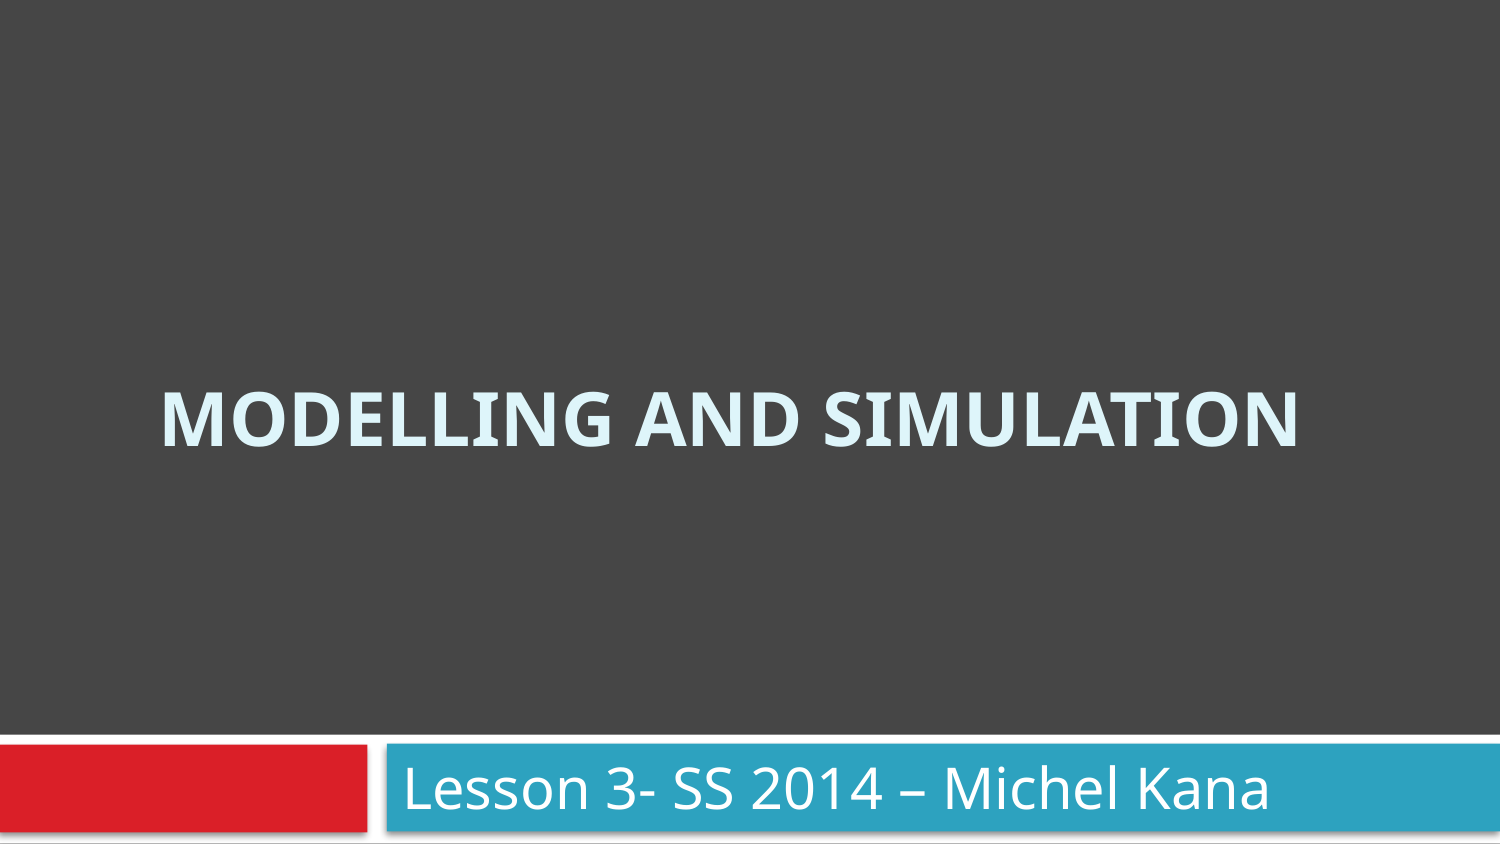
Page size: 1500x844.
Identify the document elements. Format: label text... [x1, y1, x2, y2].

subtitle Lesson 3- SS 2014 – Michel Kana [387, 744, 1457, 829]
title Modelling and Simulation [24, 171, 1438, 469]
